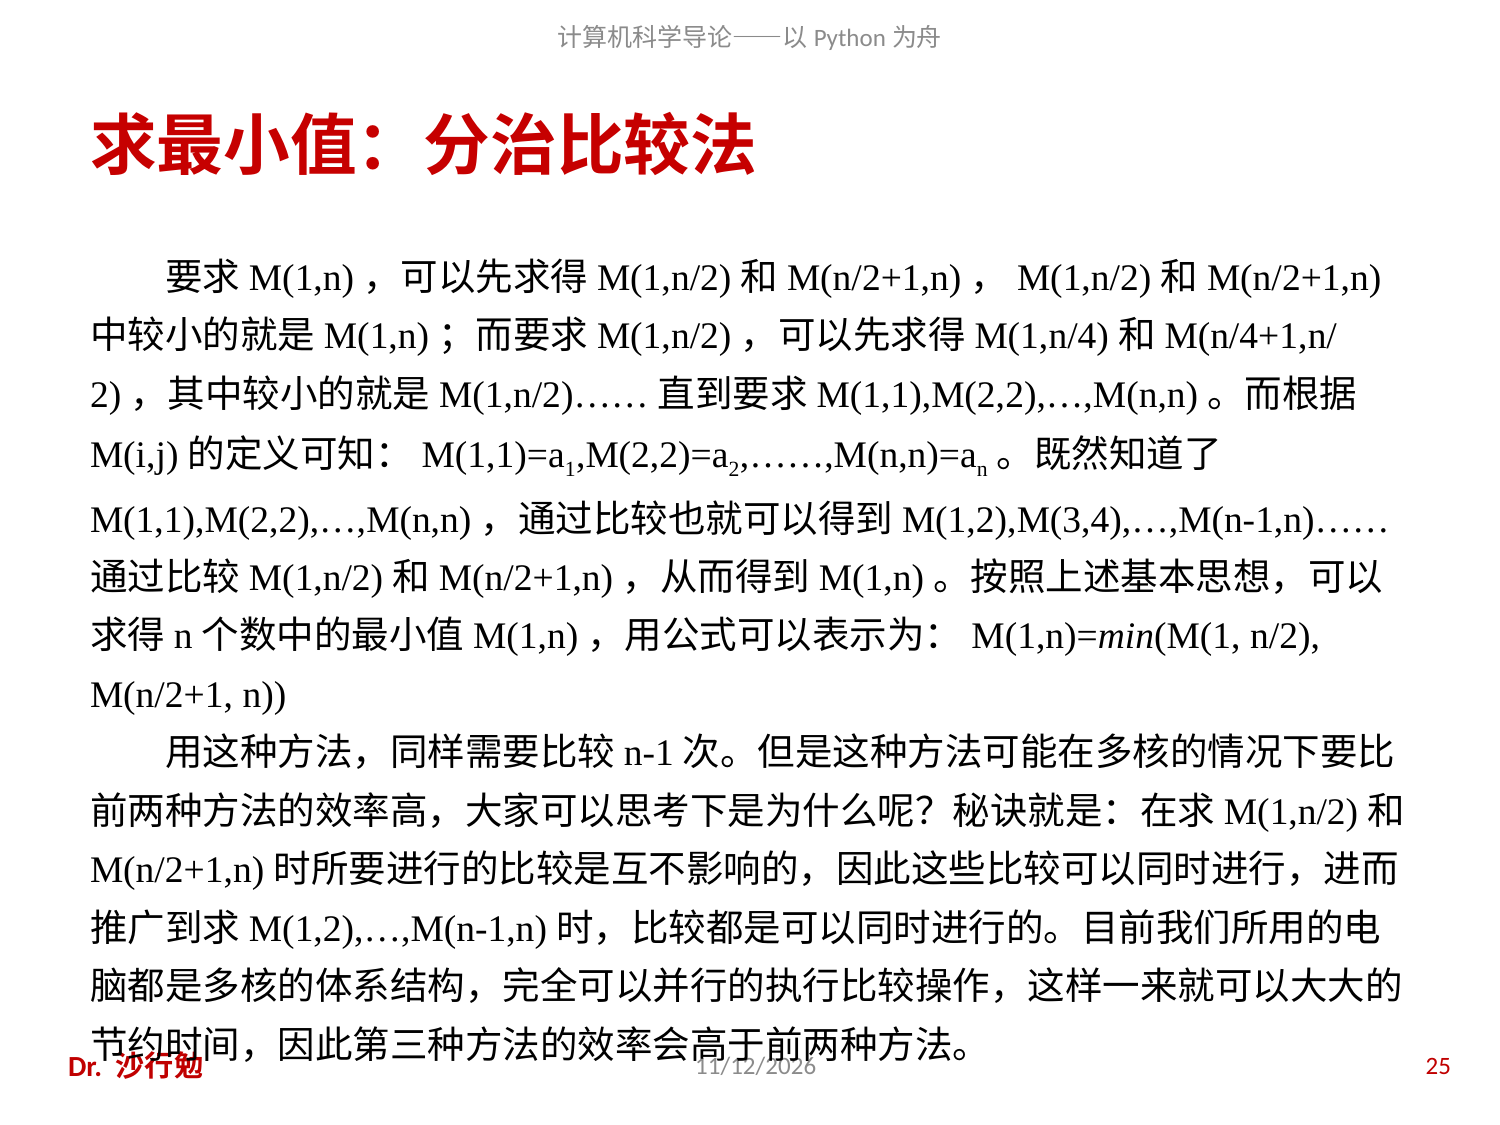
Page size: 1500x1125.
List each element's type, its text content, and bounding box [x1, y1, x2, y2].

title 求最小值：分治比较法 [75, 90, 1425, 195]
list 要求M(1,n)，可以先求得M(1,n/2)和M(n/2+1,n)，M(1,n/2)和M(n/2+1,n)中较小的就是M(1,n)；而要求M(1,n/2)，可以先求得M(1,n/4)和M(n/4+1,n/2)，其中较小的就是M(1,n/2)……直到要求M(1,1),M(2,2),…,M(n,n)。而根据M(i,j)的定义可知：M(1,1)=a1,M(2,2)=a2,……,M(n,n)=an。既然知道了M(1,1),M(2,2),…,M(n,n)，通过比较也就可以得到M(1,2),M(3,4),…,M(n-1,n)……通过比较M(1,n/2)和M(n/2+1,n)，从而得到M(1,n)。按照上述基本思想，可以求得n个数中的最小值M(1,n)，用公式可以表示为：M(1,n)=min(M(1, n/2), M(n/2+1, n)) 用这种方法，同样需要比较n-1次。但是这种方法可能在多核的情况下要比前两种方法的效率高，大家可以思考下是为什么呢？秘诀就是：在求M(1,n/2)和M(n/2+1,n)时所要进行的比较是互不影响的，因此这些比较可以同时进行，进而推广到求M(1,2),…,M(n-1,n)时，比较都是可以同时进行的。目前我们所用的电脑都是多核的体系结构，完全可以并行的执行比较操作，这样一来就可以大大的节约时间，因此第三种方法的效率会高于前两种方法。 [75, 231, 1425, 1005]
footer Dr. 沙行勉 [53, 1035, 386, 1095]
slide_number 25 [1116, 1035, 1467, 1095]
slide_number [501, 1035, 1010, 1095]
